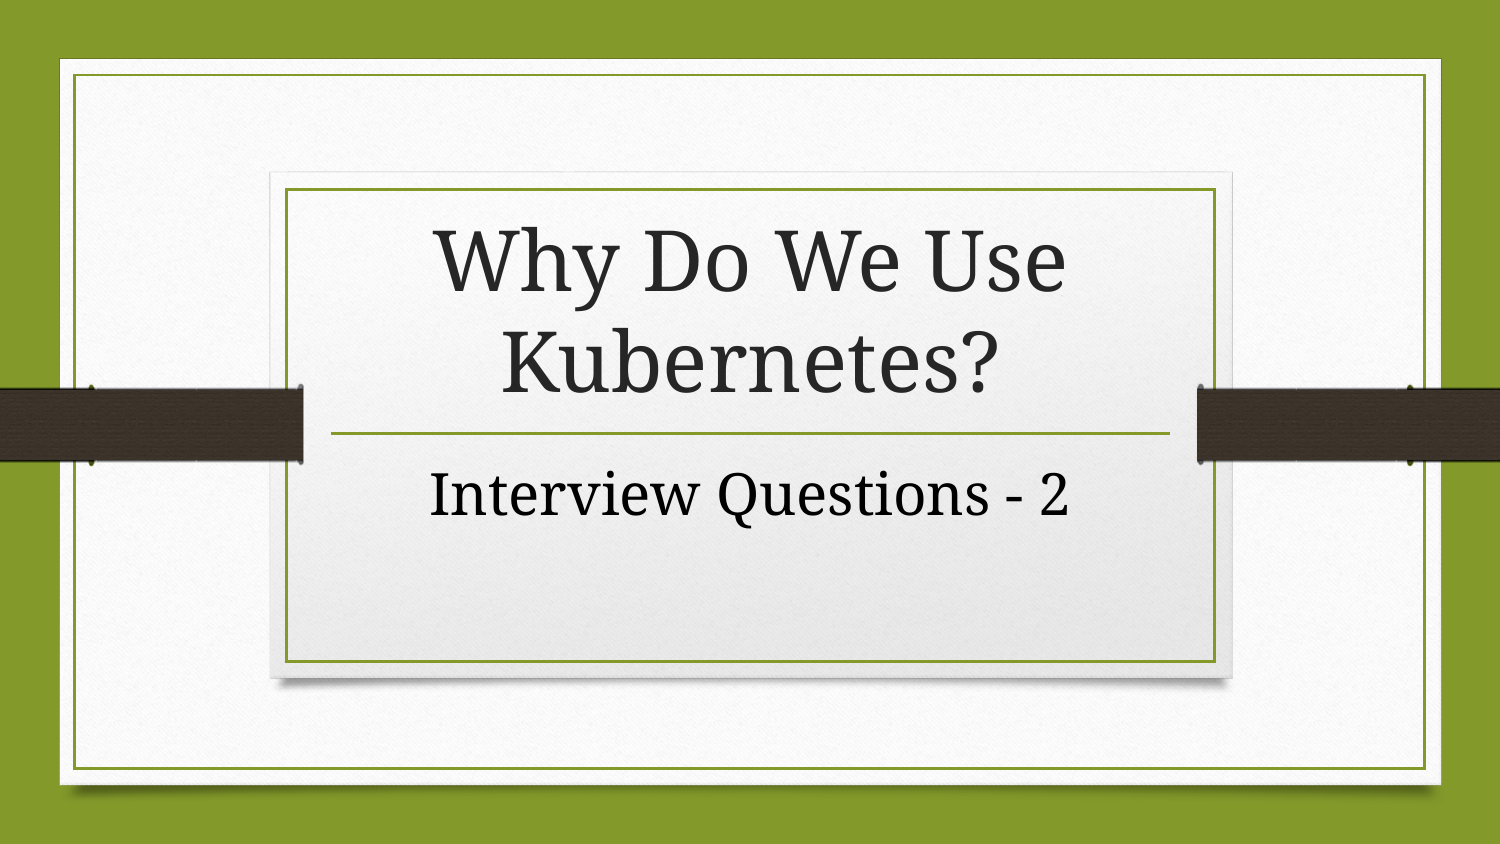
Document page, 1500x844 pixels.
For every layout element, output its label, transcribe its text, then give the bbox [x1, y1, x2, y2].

subtitle Interview Questions - 2 [331, 450, 1170, 613]
picture [0, 0, 1500, 844]
title Why Do We Use Kubernetes? [331, 230, 1170, 417]
